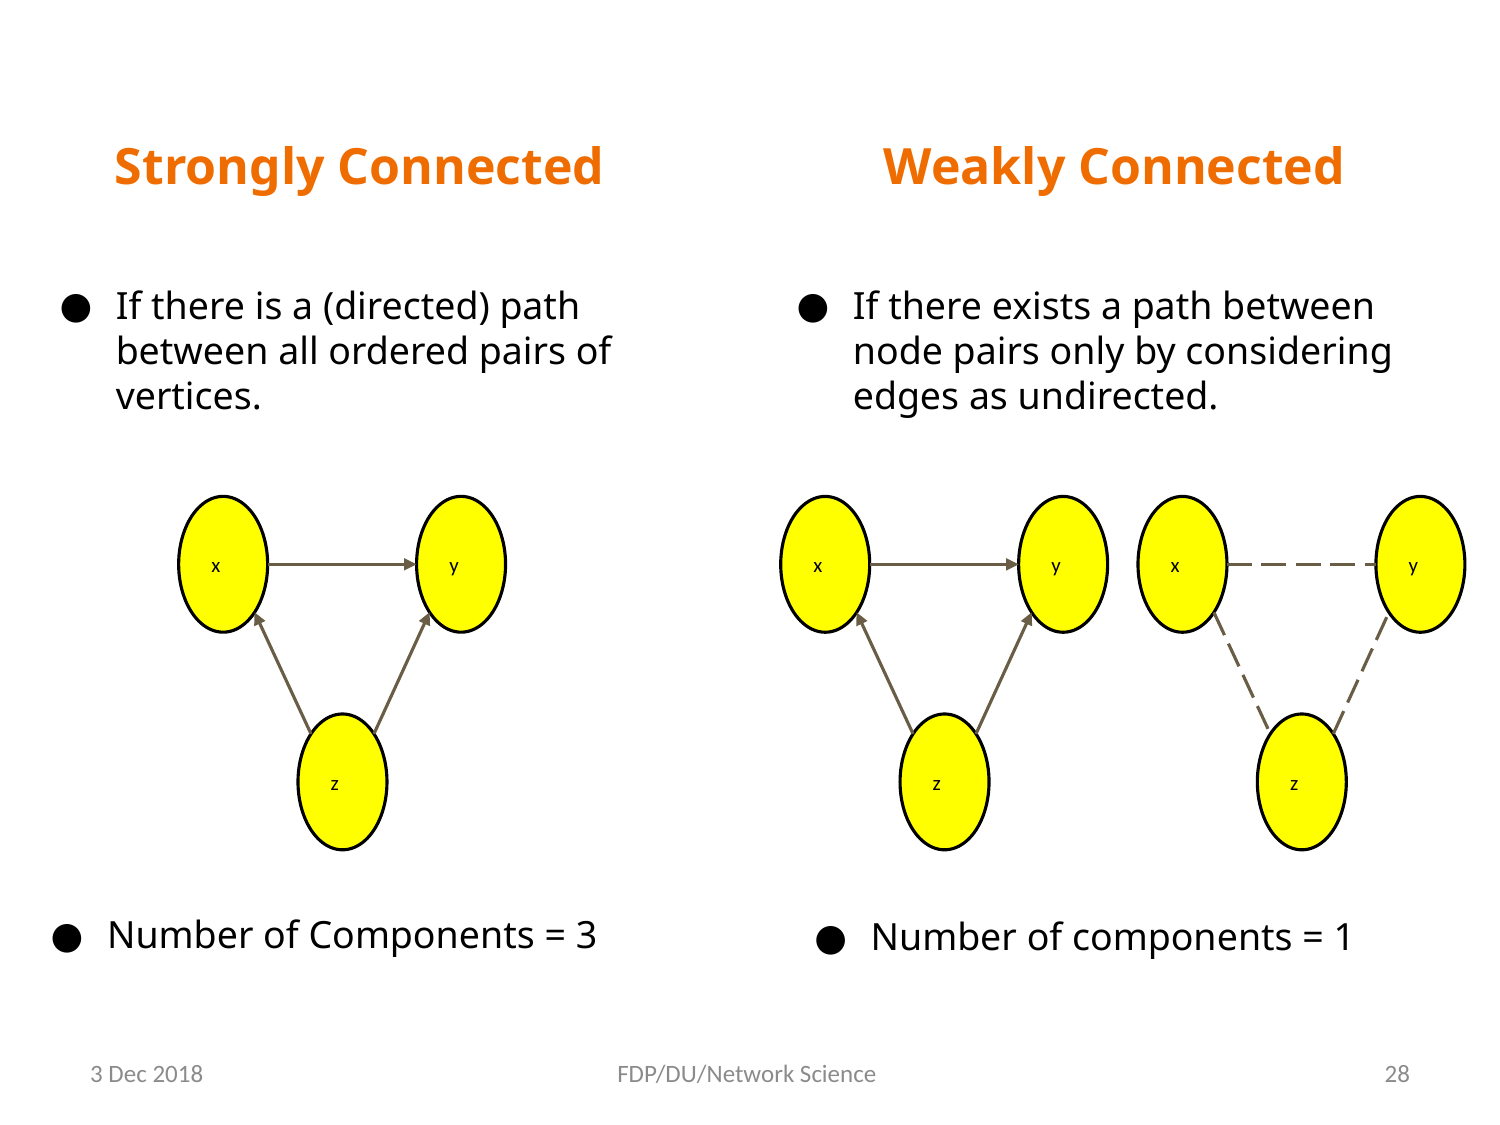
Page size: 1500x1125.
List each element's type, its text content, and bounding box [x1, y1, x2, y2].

text_box Strongly Connected [25, 110, 694, 267]
text_box Number of Components = 3 [17, 896, 703, 1053]
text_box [856, 612, 914, 735]
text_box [1213, 612, 1271, 735]
text_box y [416, 496, 506, 633]
text_box z [297, 713, 387, 850]
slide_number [75, 1042, 425, 1103]
text_box z [900, 713, 990, 850]
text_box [373, 612, 430, 735]
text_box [975, 612, 1032, 735]
text_box Number of components = 1 [780, 898, 1467, 1034]
text_box z [1257, 713, 1347, 850]
footer FDP/DU/Network Science [512, 1042, 988, 1103]
text_box x [178, 496, 268, 633]
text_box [254, 612, 312, 735]
text_box y [1018, 496, 1108, 633]
slide_number 28 [1074, 1042, 1425, 1103]
text_box Weakly Connected [780, 110, 1449, 252]
text_box y [1375, 496, 1465, 633]
text_box x [1137, 496, 1227, 633]
text_box If there is a (directed) path between all ordered pairs of vertices. [25, 267, 712, 458]
text_box If there exists a path between node pairs only by considering edges as undirected. [762, 267, 1449, 458]
text_box x [780, 496, 870, 633]
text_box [1333, 612, 1390, 735]
